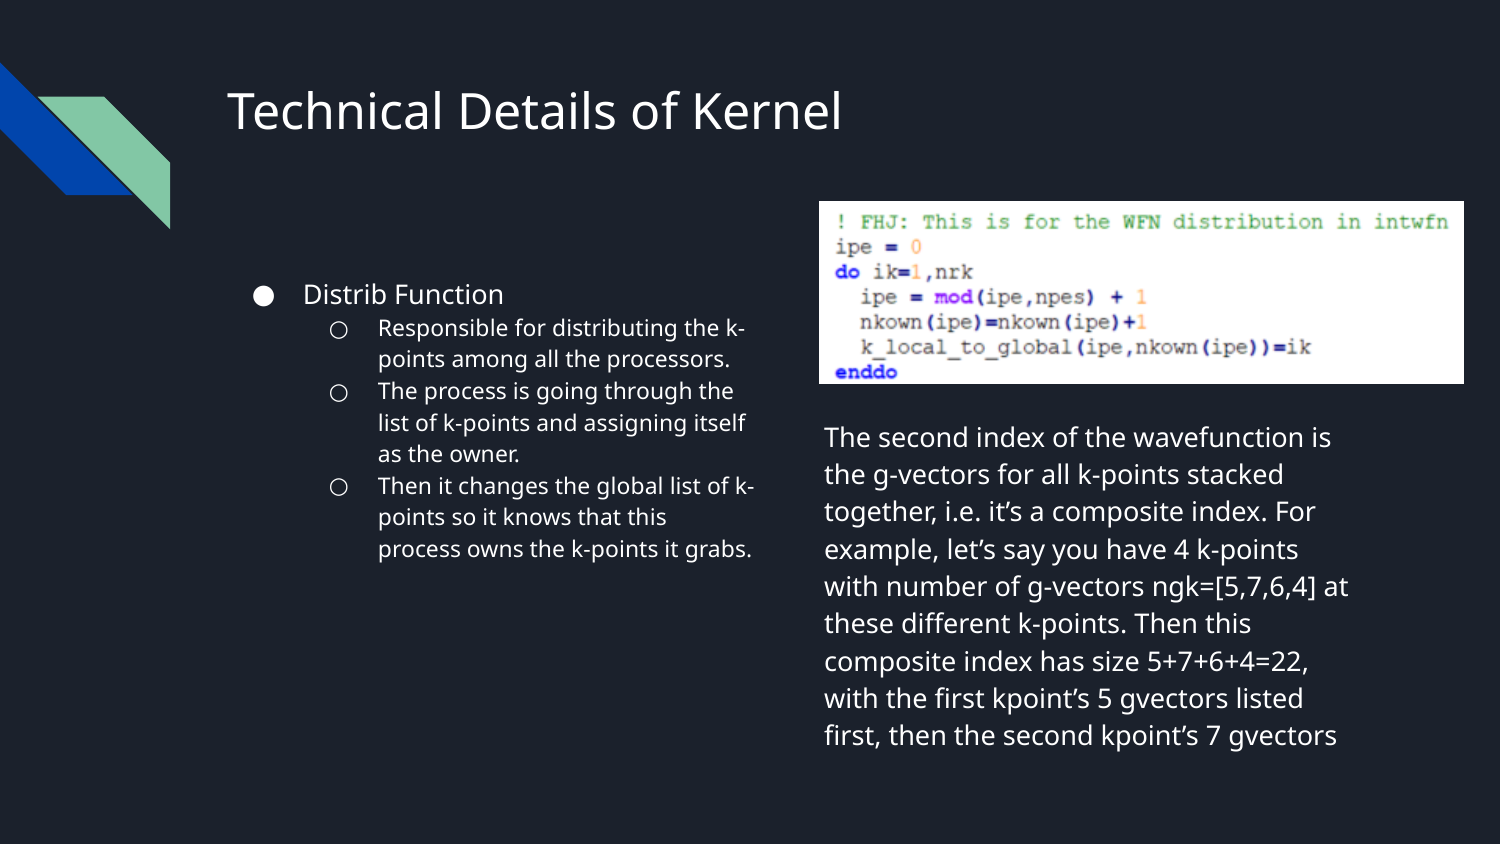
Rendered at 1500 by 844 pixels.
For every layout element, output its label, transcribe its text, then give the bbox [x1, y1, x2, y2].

list The second index of the wavefunction is the g-vectors for all k-points stacked together, i.e. it’s a composite index. For example, let’s say you have 4 k-points with number of g-vectors ngk=[5,7,6,4] at these different k-points. Then this composite index has size 5+7+6+4=22, with the first kpoint’s 5 gvectors listed first, then the second kpoint’s 7 gvectors [809, 193, 1368, 671]
title Technical Details of Kernel [212, 64, 1368, 215]
picture [819, 200, 1464, 385]
list Distrib Function Responsible for distributing the k-points among all the processors. The process is going through the list of k-points and assigning itself as the owner. Then it changes the global list of k-points so it knows that this process owns the k-points it grabs. [212, 257, 772, 735]
